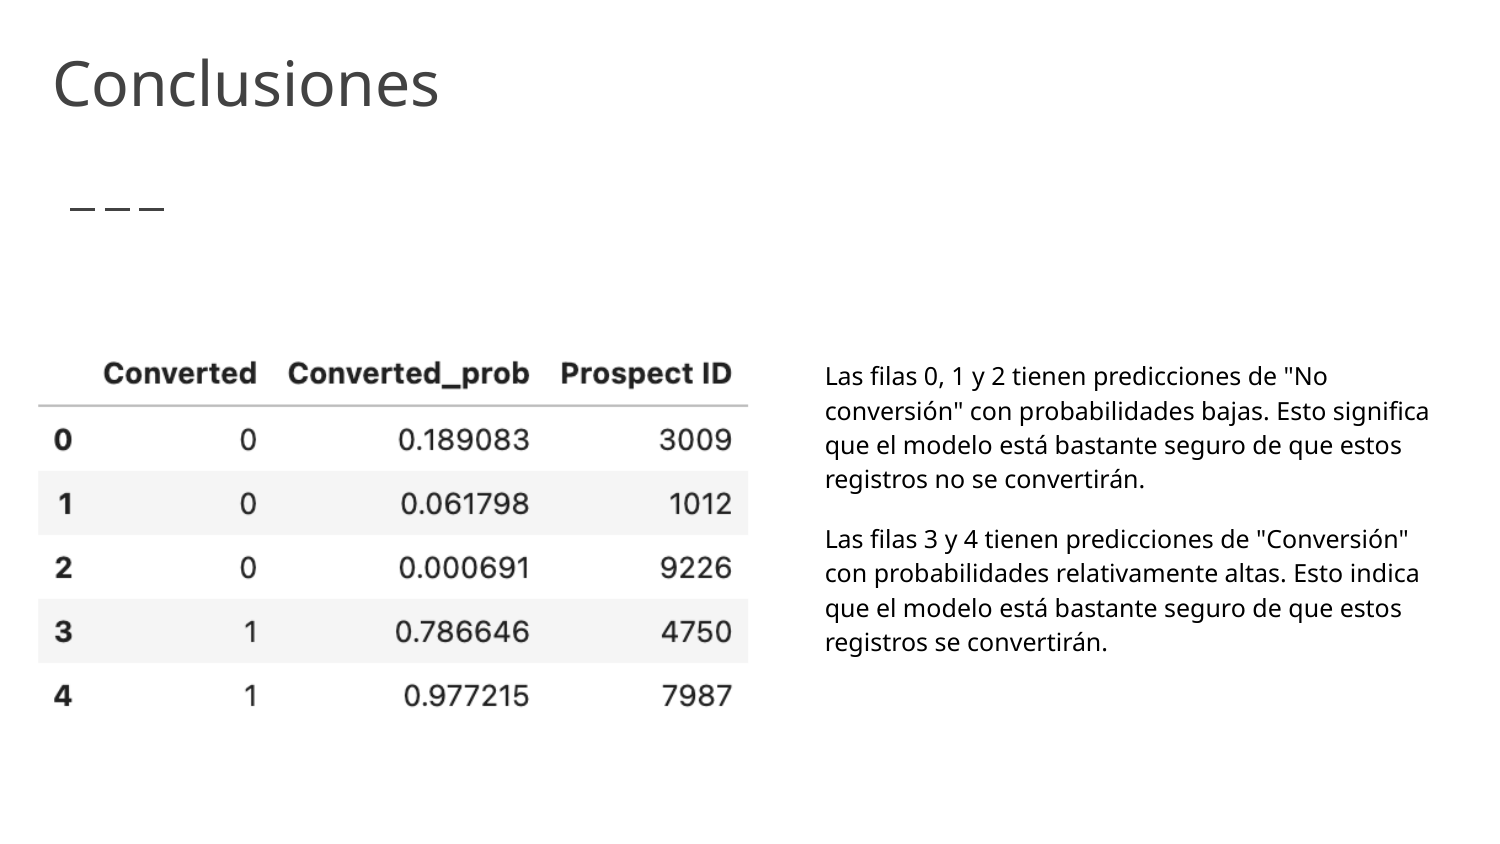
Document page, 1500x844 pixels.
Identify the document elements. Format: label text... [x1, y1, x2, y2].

picture [26, 332, 838, 775]
text_box Las filas 0, 1 y 2 tienen predicciones de "No conversión" con probabilidades bajas. Esto significa que el modelo está bastante seguro de que estos registros no se convertirán. Las filas 3 y 4 tienen predicciones de "Conversión" con probabilidades relativamente altas. Esto indica que el modelo está bastante seguro de que estos registros se convertirán. [843, 341, 1452, 672]
title Conclusiones [37, 13, 1435, 134]
